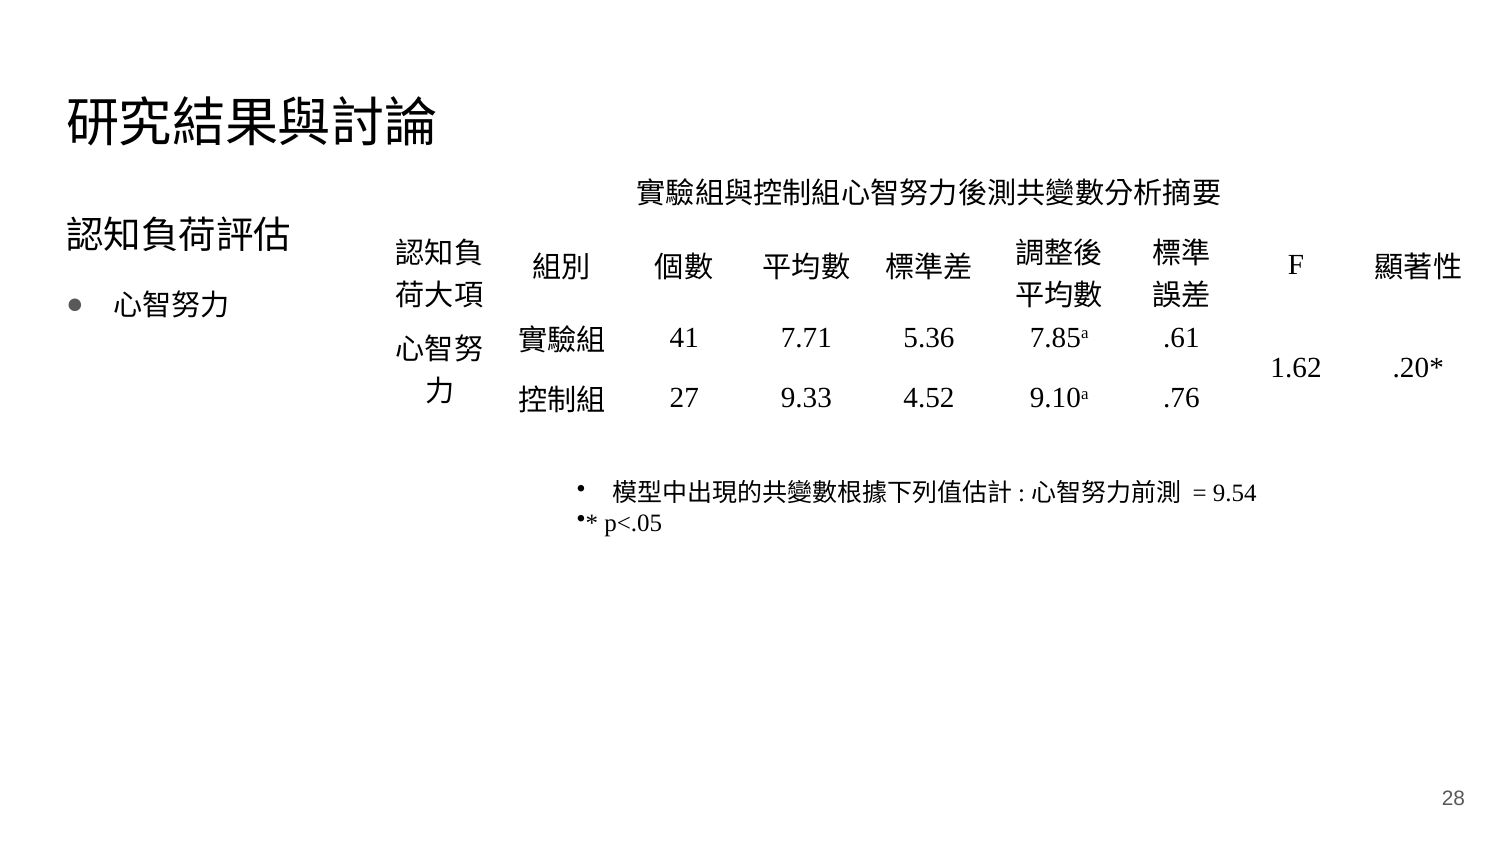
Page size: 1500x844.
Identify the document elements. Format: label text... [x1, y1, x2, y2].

table_cell 7.85a [990, 307, 1128, 368]
list 認知負荷評估 心智努力 [51, 189, 379, 736]
table_cell 實驗組 [501, 307, 623, 368]
table_cell 7.71 [745, 307, 868, 368]
table_cell 心智努力 [378, 307, 501, 428]
text_box 模型中出現的共變數根據下列值估計:心智努力前測 = 9.54 * p<.05 [561, 469, 1377, 544]
table_cell 41 [623, 307, 745, 368]
table_cell .61 [1128, 307, 1235, 368]
table_cell 控制組 [501, 368, 623, 428]
table_cell .20* [1357, 307, 1480, 428]
table_header F [1235, 222, 1357, 307]
table_cell 27 [623, 368, 745, 428]
table_cell 1.62 [1235, 307, 1357, 428]
text_box 實驗組與控制組心智努力後測共變數分析摘要 [621, 166, 1237, 217]
table_header 標準誤差 [1128, 222, 1235, 307]
table_header 調整後平均數 [990, 222, 1128, 307]
table_header 組別 [501, 222, 623, 307]
table_header 顯著性 [1357, 222, 1480, 307]
slide_number 28 [1389, 764, 1480, 830]
title 研究結果與討論 [51, 72, 1449, 167]
table_header 標準差 [868, 222, 990, 307]
table_cell 4.52 [868, 368, 990, 428]
table_cell .76 [1128, 368, 1235, 428]
table_header 平均數 [745, 222, 868, 307]
table_cell 9.10a [990, 368, 1128, 428]
table_header 個數 [623, 222, 745, 307]
table_cell 5.36 [868, 307, 990, 368]
table_cell 9.33 [745, 368, 868, 428]
table_header 認知負荷大項 [378, 222, 501, 307]
